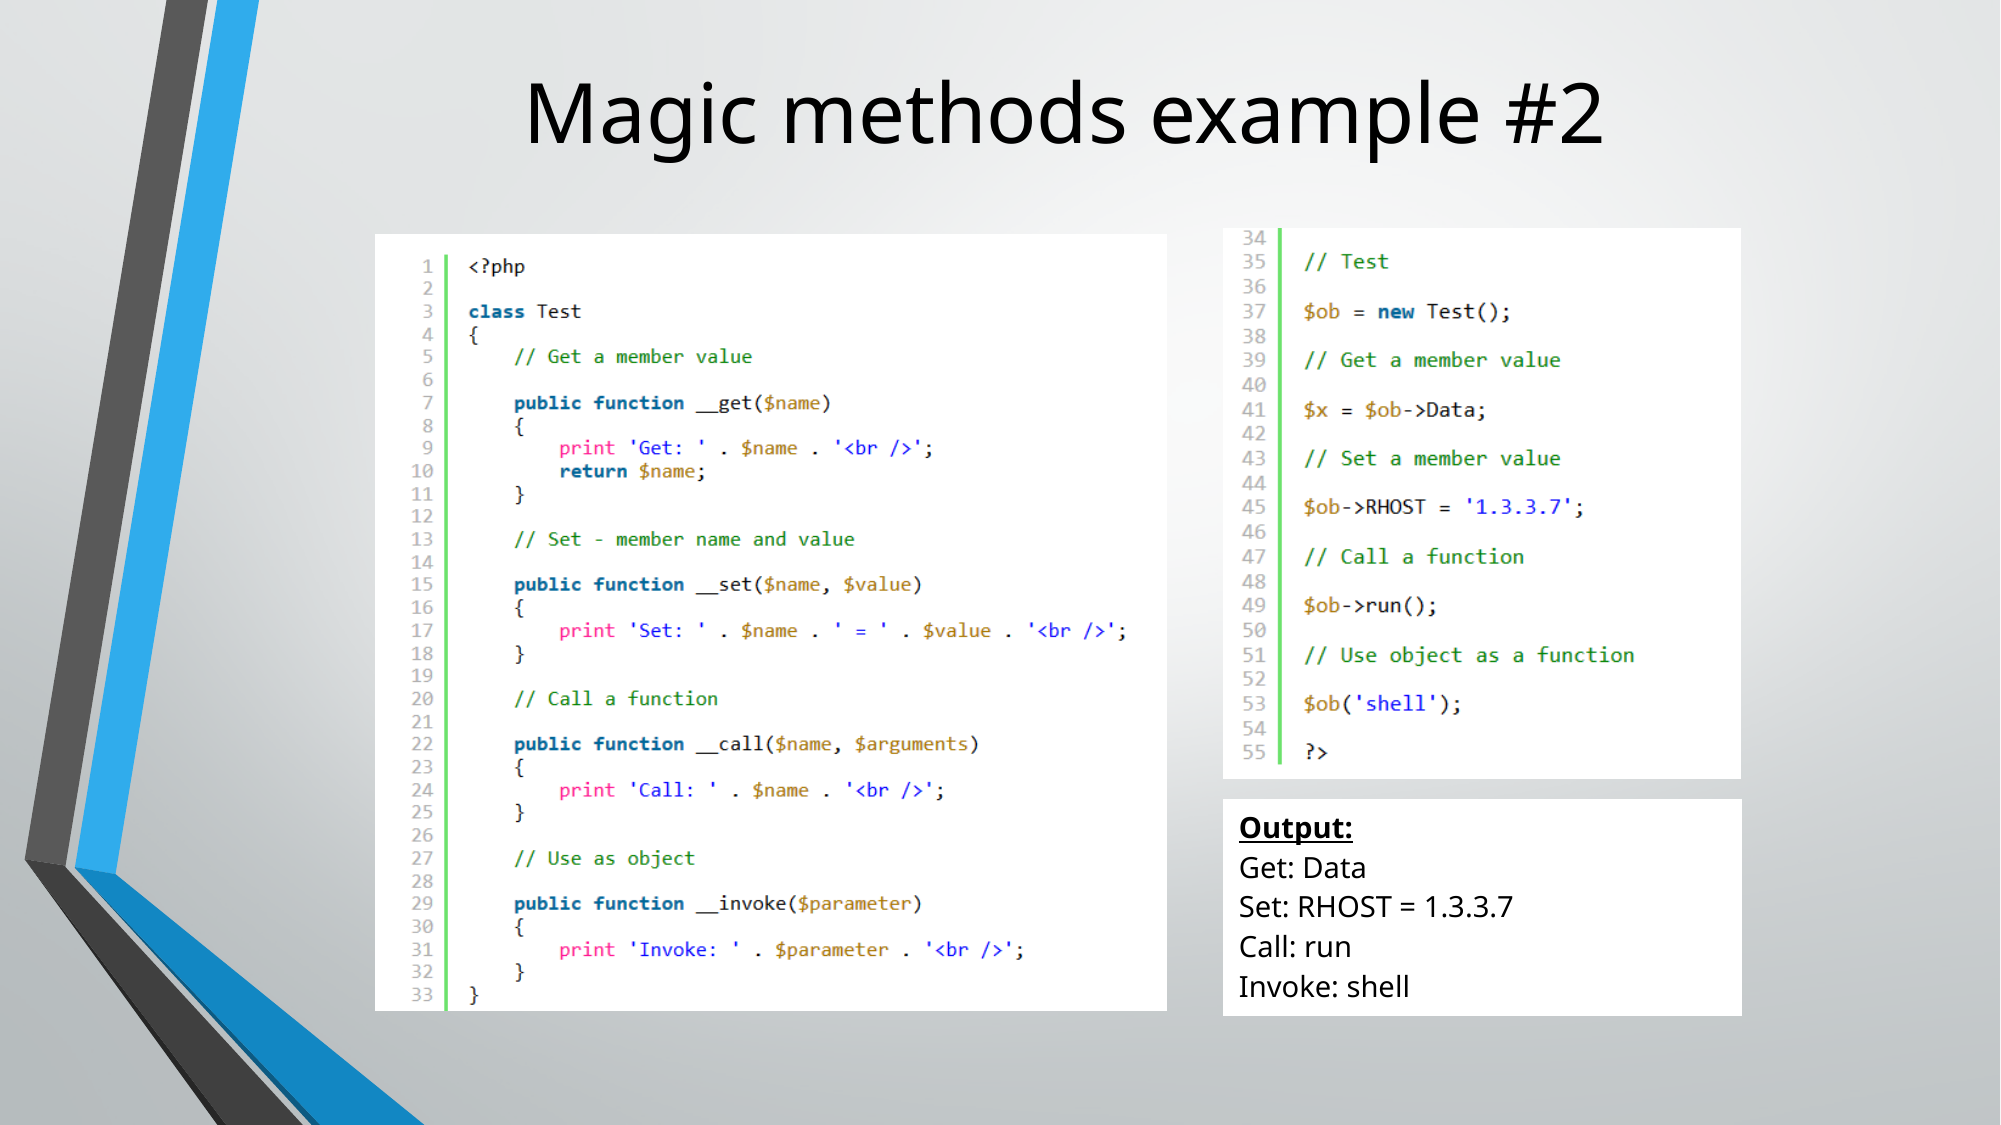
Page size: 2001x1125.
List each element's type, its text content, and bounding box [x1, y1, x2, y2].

table_header Output: Get: Data Set: RHOST = 1.3.3.7 Call: run Invoke: shell [1225, 800, 1740, 1011]
picture [374, 234, 1167, 1011]
title Magic methods example #2 [279, 27, 1851, 193]
picture [1223, 228, 1742, 779]
